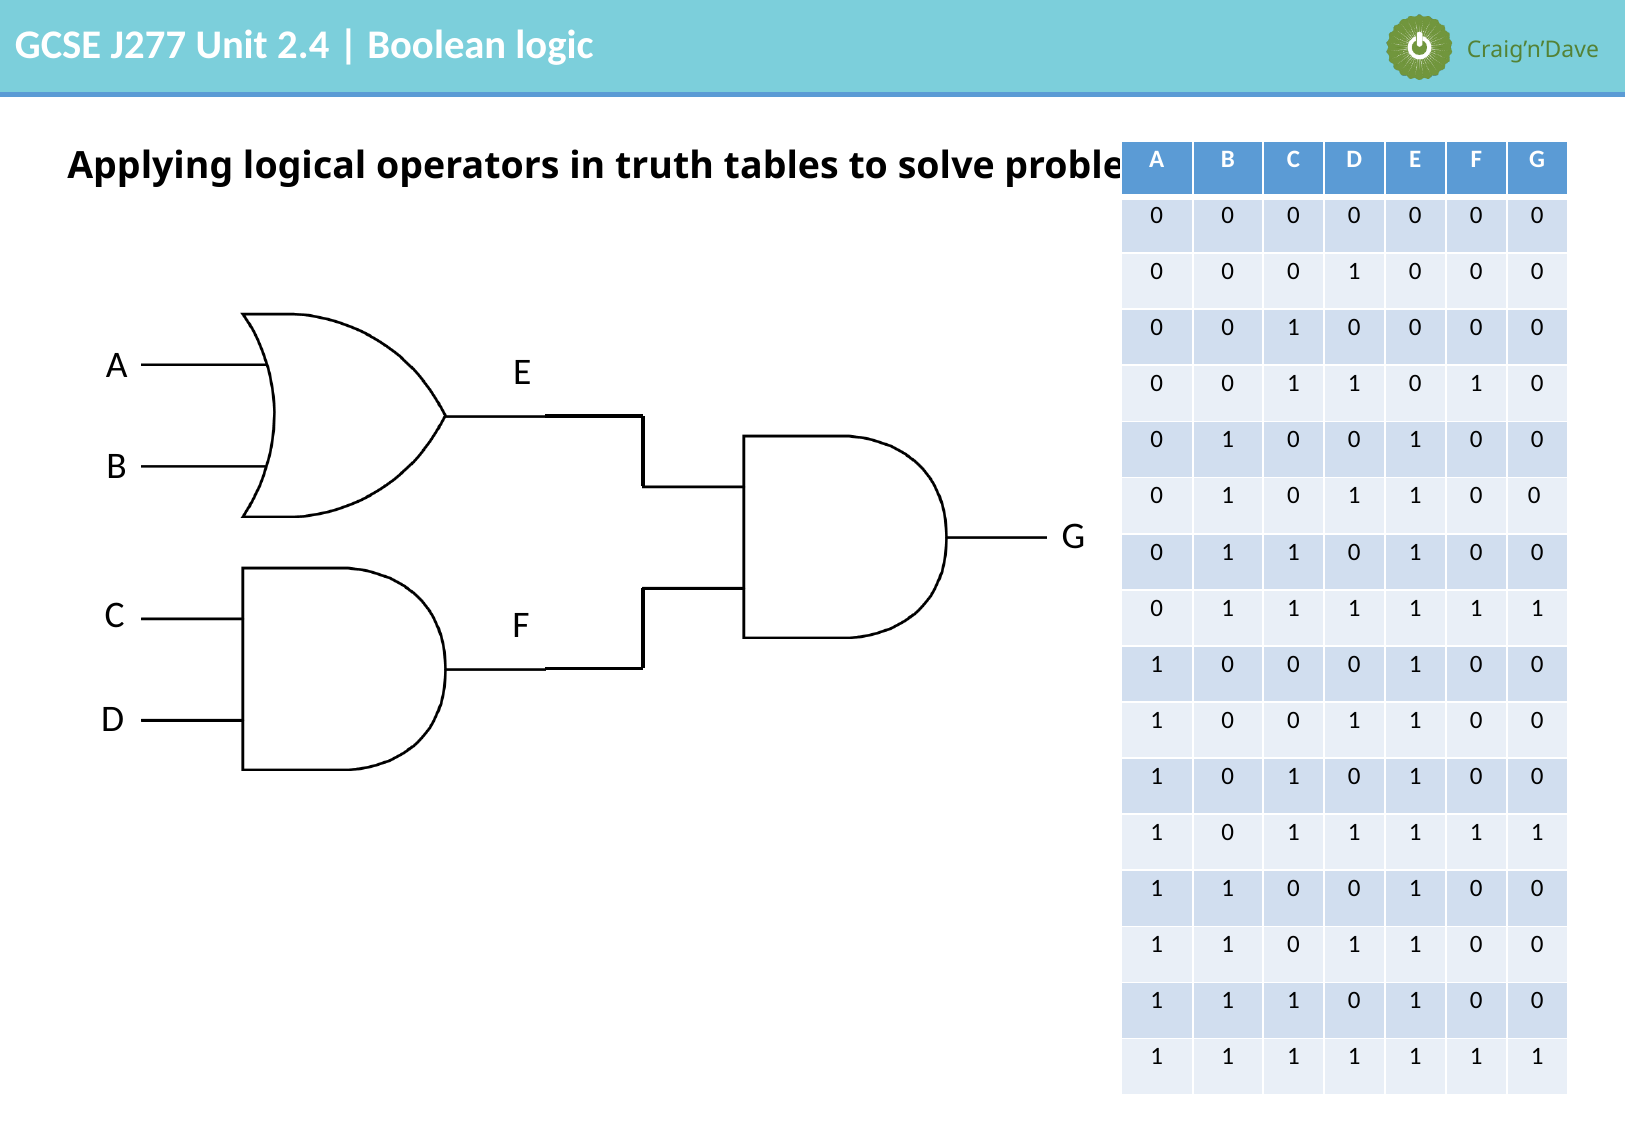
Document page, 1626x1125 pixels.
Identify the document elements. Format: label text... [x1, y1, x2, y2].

table_cell 1 [1386, 983, 1445, 1038]
table_cell 0 [1325, 422, 1384, 477]
table_cell 1 [1325, 815, 1384, 869]
table_cell 0 [1386, 366, 1445, 421]
table_cell 0 [1447, 422, 1506, 477]
table_cell 1 [1386, 591, 1445, 645]
table_cell 1 [1122, 703, 1192, 757]
table_cell 0 [1508, 422, 1567, 477]
table_cell 0 [1122, 366, 1192, 421]
text_box A [91, 332, 141, 393]
table_cell 1 [1194, 422, 1262, 477]
table_cell 1 [1447, 815, 1506, 869]
table_cell 1 [1264, 366, 1323, 421]
picture [141, 543, 546, 771]
table_cell 0 [1508, 366, 1567, 421]
table_header E [1386, 142, 1445, 194]
picture [1384, 12, 1454, 82]
table_header F [1447, 142, 1506, 194]
table_cell 0 [1194, 310, 1262, 364]
table_cell 1 [1325, 254, 1384, 308]
table_cell 0 [1447, 478, 1506, 533]
table_cell 0 [1508, 983, 1567, 1038]
table_cell 1 [1386, 647, 1445, 701]
table_cell 0 [1508, 535, 1567, 589]
table_cell 1 [1325, 478, 1384, 533]
table_cell 1 [1122, 815, 1192, 869]
table_cell 0 [1325, 759, 1384, 813]
table_cell 1 [1325, 1039, 1384, 1094]
table_cell 1 [1386, 422, 1445, 477]
table_cell 0 [1325, 535, 1384, 589]
table_cell 0 [1264, 254, 1323, 308]
table_cell 0 [1122, 310, 1192, 364]
table_cell 0 [1447, 310, 1506, 364]
table_cell 1 [1447, 591, 1506, 645]
table_header A [1122, 142, 1192, 194]
table_cell 0 [1194, 647, 1262, 701]
table_cell 1 [1508, 1039, 1567, 1094]
table_cell 0 [1447, 200, 1506, 252]
table_cell 0 [1447, 983, 1506, 1038]
table_cell 1 [1194, 535, 1262, 589]
table_cell 0 [1447, 254, 1506, 308]
table_cell 0 [1194, 815, 1262, 869]
table_cell 1 [1122, 927, 1192, 982]
table_cell 1 [1122, 871, 1192, 926]
table_cell 1 [1325, 591, 1384, 645]
table_cell 1 [1194, 591, 1262, 645]
table_cell 0 [1447, 759, 1506, 813]
table_cell 0 [1264, 422, 1323, 477]
table_cell 1 [1386, 759, 1445, 813]
table_cell 1 [1325, 703, 1384, 757]
table_cell 0 [1194, 366, 1262, 421]
table_cell 1 [1194, 927, 1262, 982]
table_cell 0 [1508, 703, 1567, 757]
table_cell 1 [1386, 927, 1445, 982]
table_cell 1 [1386, 1039, 1445, 1094]
table_cell 1 [1447, 1039, 1506, 1094]
table_cell 0 [1508, 310, 1567, 364]
table_cell 0 [1386, 200, 1445, 252]
table_cell 1 [1194, 478, 1262, 533]
table_cell 1 [1325, 927, 1384, 982]
table_cell 1 [1194, 871, 1262, 926]
table_header G [1508, 142, 1567, 194]
picture [642, 411, 1047, 639]
table_cell 0 [1122, 591, 1192, 645]
table_cell 0 [1325, 983, 1384, 1038]
table_cell 0 [1508, 200, 1567, 252]
table_cell 0 [1447, 927, 1506, 982]
table_cell 0 [1264, 478, 1323, 533]
table_cell 0 [1447, 871, 1506, 926]
table_cell 1 [1194, 1039, 1262, 1094]
table_cell 0 [1122, 478, 1192, 533]
table_header B [1194, 142, 1262, 194]
table_cell 1 [1122, 647, 1192, 701]
table_cell 1 [1386, 871, 1445, 926]
text_box B [91, 433, 141, 494]
table_cell 0 [1386, 254, 1445, 308]
table_cell 1 [1264, 1039, 1323, 1094]
table_cell 0 [1264, 200, 1323, 252]
table_cell 1 [1508, 815, 1567, 869]
table_cell 0 [1325, 200, 1384, 252]
table_cell 0 [1325, 871, 1384, 926]
text_box C [89, 583, 140, 643]
table_cell 1 [1508, 591, 1567, 645]
table_cell 1 [1386, 815, 1445, 869]
table_cell 0 [1386, 310, 1445, 364]
table_cell 0 [1508, 871, 1567, 926]
table_cell 1 [1264, 815, 1323, 869]
table_cell 0 [1122, 535, 1192, 589]
table_cell 1 [1264, 310, 1323, 364]
table_cell 0 [1447, 647, 1506, 701]
table_cell 0 [1194, 254, 1262, 308]
table_cell 1 [1194, 983, 1262, 1038]
table_cell 0 [1264, 871, 1323, 926]
table_cell 0 [1194, 200, 1262, 252]
table_cell 1 [1386, 478, 1445, 533]
table_cell 0 [1194, 703, 1262, 757]
table_cell 0 [1325, 647, 1384, 701]
table_cell 1 [1264, 591, 1323, 645]
table_cell 0 [1264, 703, 1323, 757]
text_box G [1047, 503, 1101, 564]
table_cell 0 [1508, 478, 1567, 533]
table_cell 1 [1264, 759, 1323, 813]
table_cell 0 [1447, 703, 1506, 757]
table_cell 0 [1325, 310, 1384, 364]
table_cell 1 [1122, 759, 1192, 813]
text_box D [86, 687, 140, 747]
title Applying logical operators in truth tables to solve problems [52, 124, 1568, 209]
table_cell 0 [1508, 647, 1567, 701]
table_cell 0 [1508, 759, 1567, 813]
table_cell 1 [1386, 535, 1445, 589]
table_cell 1 [1447, 366, 1506, 421]
table_cell 1 [1264, 983, 1323, 1038]
table_header D [1325, 142, 1384, 194]
table_cell 0 [1122, 254, 1192, 308]
table_cell 1 [1264, 535, 1323, 589]
table_cell 0 [1194, 759, 1262, 813]
table_cell 0 [1264, 927, 1323, 982]
table_cell 0 [1508, 254, 1567, 308]
table_header C [1264, 142, 1323, 194]
picture [141, 290, 546, 518]
table_cell 1 [1325, 366, 1384, 421]
table_cell 1 [1122, 1039, 1192, 1094]
table_cell 0 [1122, 422, 1192, 477]
table_cell 1 [1386, 703, 1445, 757]
table_cell 0 [1264, 647, 1323, 701]
table_cell 1 [1122, 983, 1192, 1038]
table_cell 0 [1508, 927, 1567, 982]
table_cell 0 [1122, 200, 1192, 252]
table_cell 0 [1447, 535, 1506, 589]
